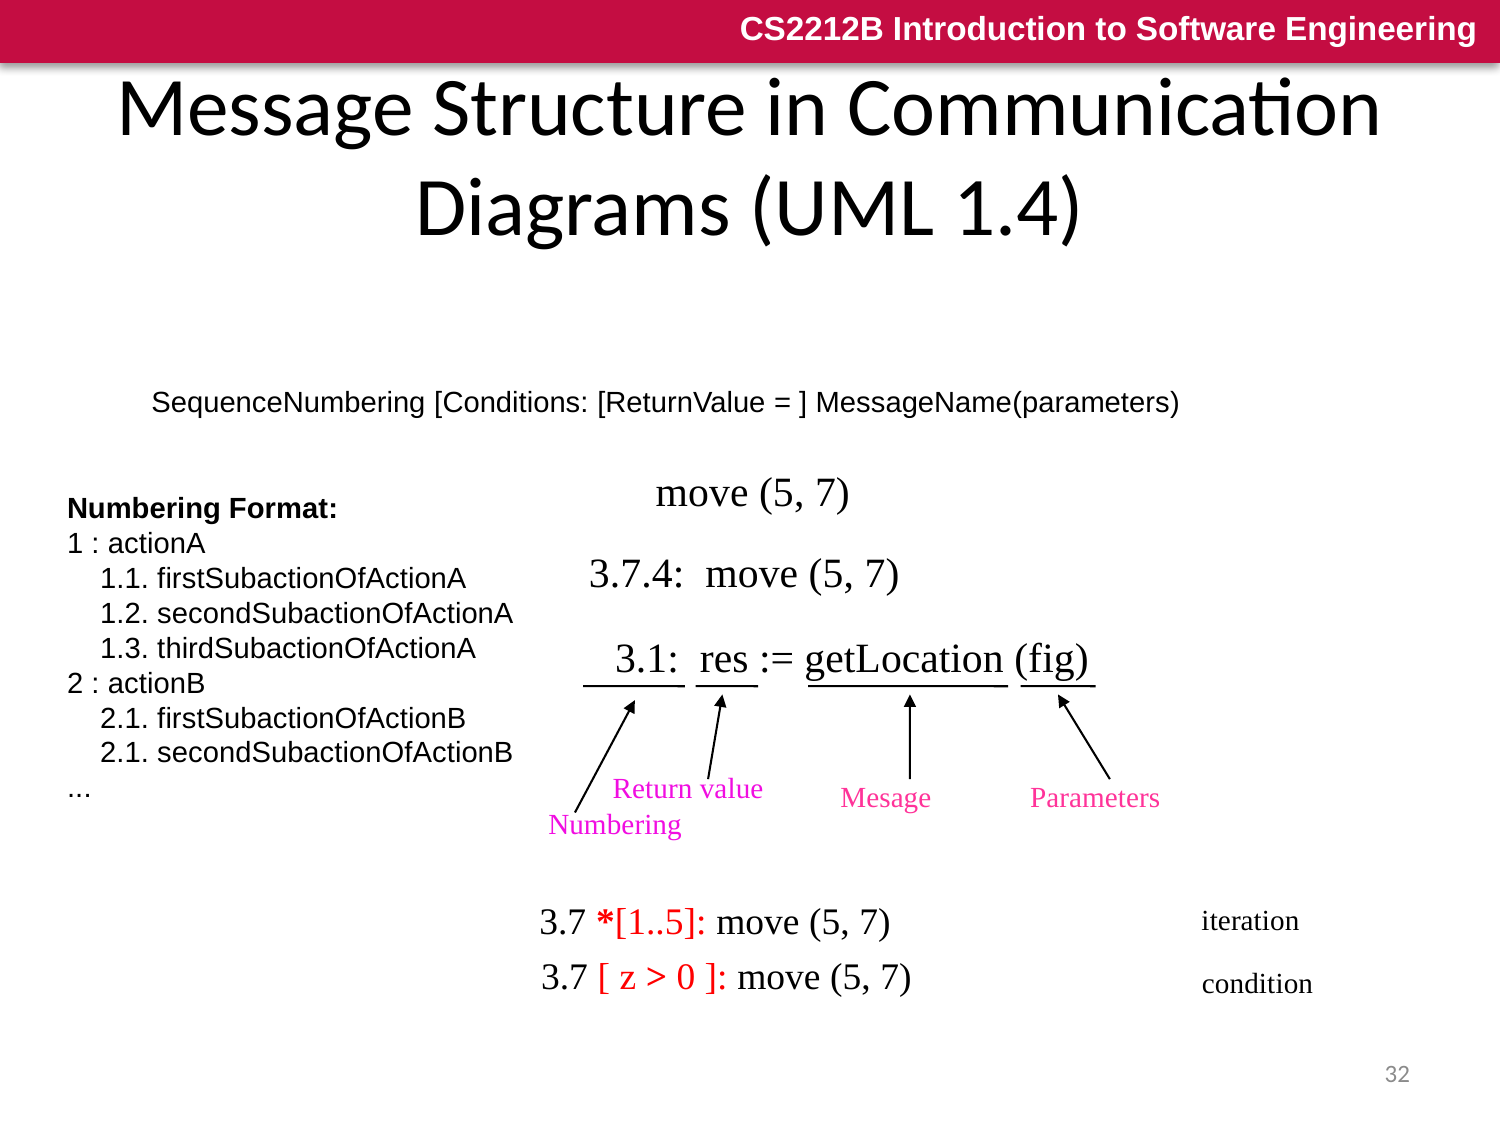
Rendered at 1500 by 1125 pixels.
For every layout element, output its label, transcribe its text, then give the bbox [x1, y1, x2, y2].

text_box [524, 944, 1329, 1008]
text_box move (5, 7) [640, 461, 865, 522]
title Message Structure in Communication Diagrams (UML 1.4) [75, 45, 1425, 233]
text_box 3.7.4: move (5, 7) [574, 538, 915, 604]
text_box Numbering Format: 1 : actionA 1.1. firstSubactionOfActionA 1.2. secondSubactionOfActionA 1.3. thirdSubactionOfActionA 2 : actionB 2.1. firstSubactionOfActionB 2.1. secondSubactionOfActionB ... [52, 481, 530, 812]
text_box SequenceNumbering [Conditions: [ReturnValue = ] MessageName(parameters) [136, 379, 1195, 461]
text_box [1058, 694, 1110, 780]
picture [0, 0, 1500, 63]
text_box [903, 694, 917, 780]
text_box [524, 889, 1315, 943]
slide_number 32 [1074, 1042, 1425, 1103]
text_box [601, 700, 635, 762]
text_box Numbering [533, 798, 697, 849]
text_box Mesage [825, 770, 947, 821]
text_box [707, 694, 727, 780]
text_box Return value [597, 762, 779, 813]
picture [1333, 25, 1340, 37]
text_box 3.1: res := getLocation (fig) [530, 623, 1105, 689]
text_box Parameters [1015, 770, 1176, 821]
